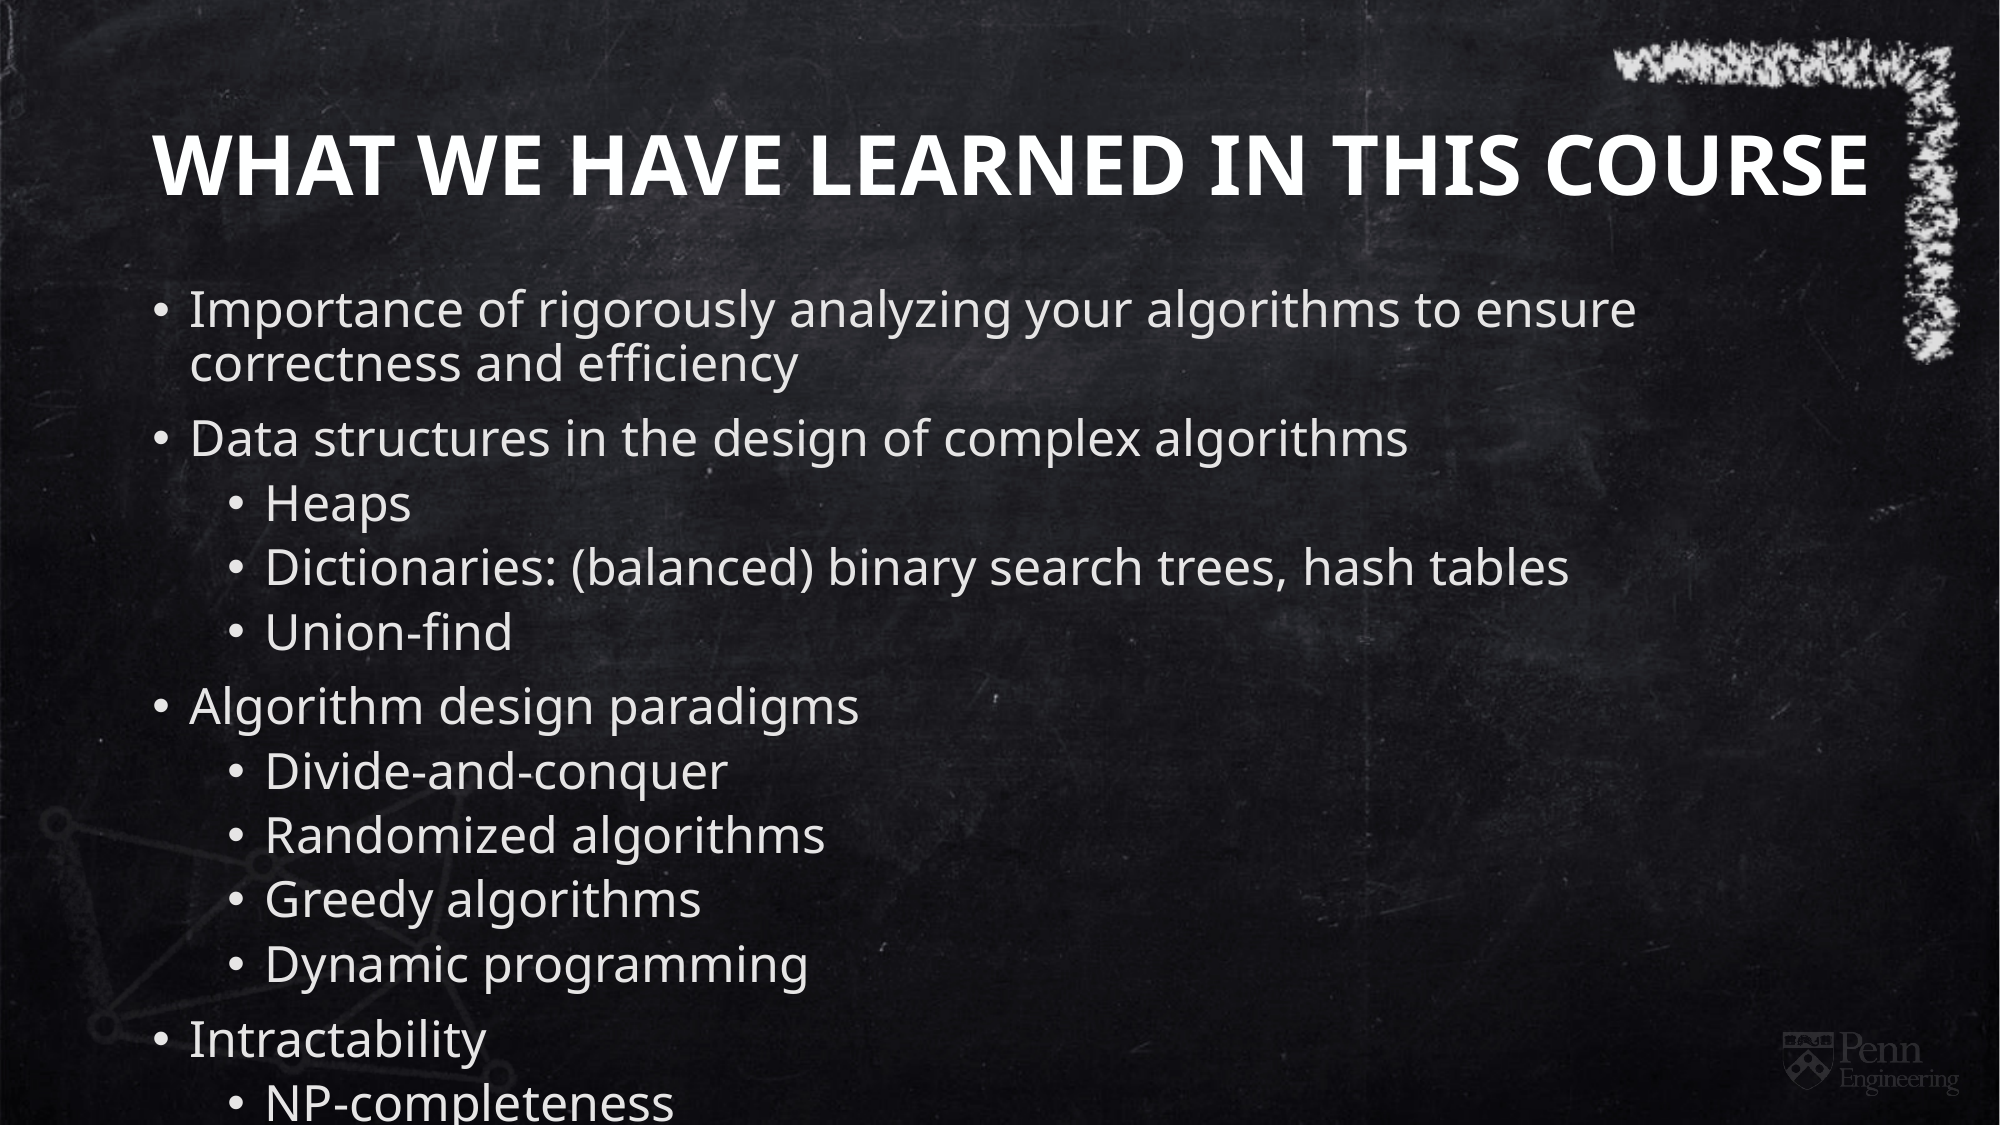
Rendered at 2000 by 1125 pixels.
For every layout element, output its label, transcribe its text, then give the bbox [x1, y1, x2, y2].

picture [0, 0, 2000, 1125]
list Importance of rigorously analyzing your algorithms to ensure correctness and efficiency Data structures in the design of complex algorithms Heaps Dictionaries: (balanced) binary search trees, hash tables Union-find Algorithm design paradigms Divide-and-conquer Randomized algorithms Greedy algorithms Dynamic programming Intractability NP-completeness [137, 277, 1862, 992]
title WHAT WE HAVE LEARNED IN THIS COURSE [137, 59, 1613, 277]
